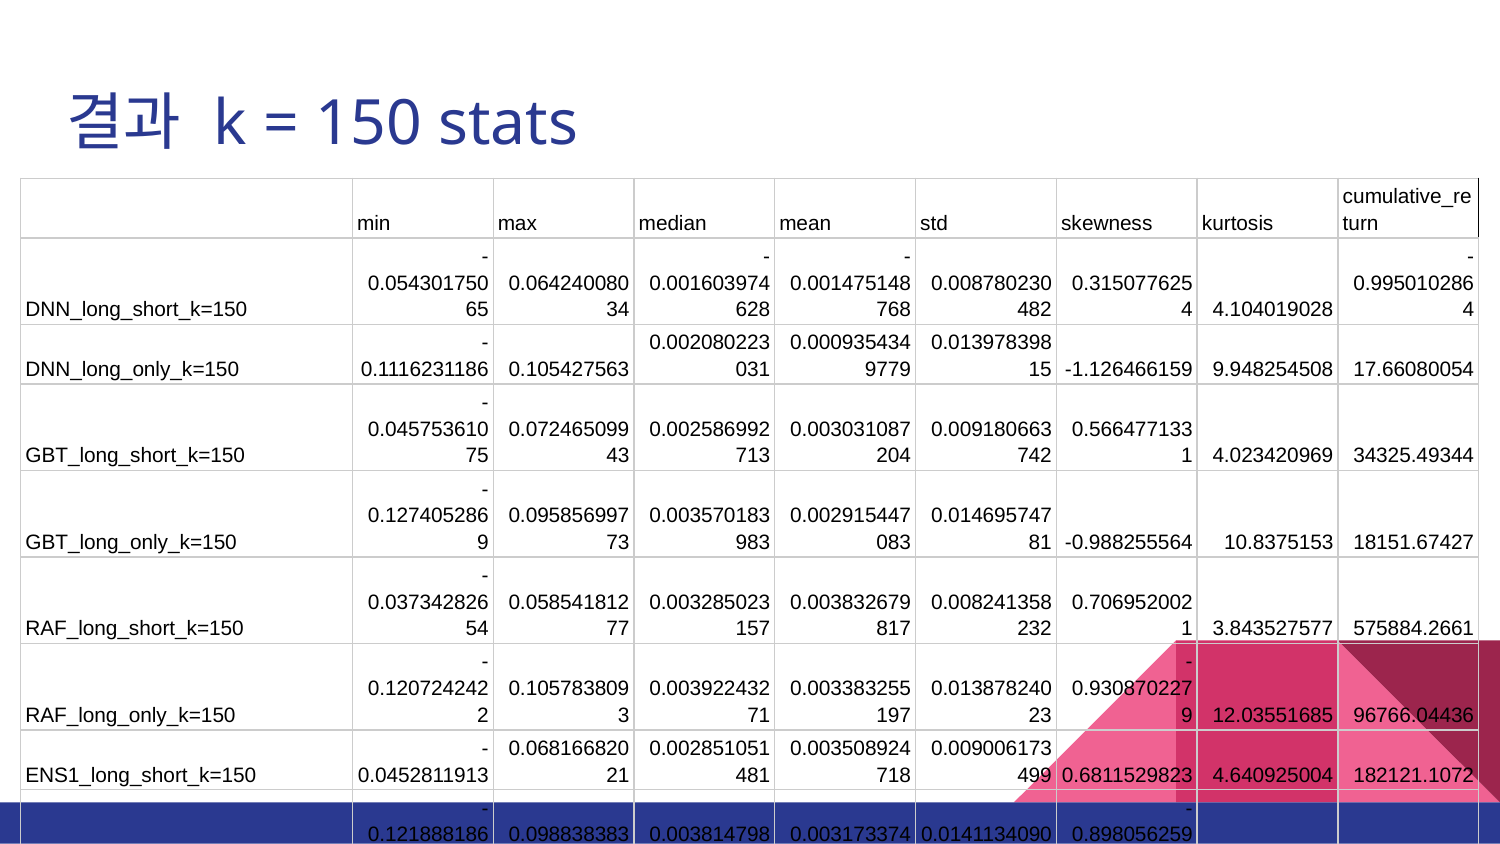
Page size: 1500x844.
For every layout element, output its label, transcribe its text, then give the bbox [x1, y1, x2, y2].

table_cell 0.5664771331 [1057, 385, 1196, 470]
table_cell GBT_long_short_k=150 [21, 385, 352, 470]
table_cell -0.03734282654 [353, 558, 493, 643]
table_cell 0.06816682021 [494, 731, 633, 789]
table_cell 0.07246509943 [494, 385, 633, 470]
table_cell 0.002080223031 [635, 325, 774, 383]
table_cell 0.3150776254 [1057, 239, 1196, 324]
table_cell ENS1_long_short_k=150 [21, 731, 352, 789]
table_cell 0.009006173499 [916, 731, 1056, 789]
table_cell 9.948254508 [1198, 325, 1337, 383]
table_cell 10.8375153 [1198, 471, 1337, 556]
table_cell 0.003814798007 [635, 790, 774, 844]
table_cell 0.003383255197 [775, 644, 915, 729]
table_cell DNN_long_only_k=150 [21, 325, 352, 383]
table_cell -0.05430175065 [353, 239, 493, 324]
table_cell -0.1218881863 [353, 790, 493, 844]
table_cell 182121.1072 [1339, 731, 1478, 789]
table_cell -0.9308702279 [1057, 644, 1196, 729]
table_cell 3.843527577 [1198, 558, 1337, 643]
table_cell 0.00392243271 [635, 644, 774, 729]
table_cell -0.988255564 [1057, 471, 1196, 556]
table_cell 4.023420969 [1198, 385, 1337, 470]
table_cell 0.003031087204 [775, 385, 915, 470]
table_cell 0.003508924718 [775, 731, 915, 789]
table_header max [494, 179, 633, 237]
table_cell 0.105427563 [494, 325, 633, 383]
table_cell 0.003832679817 [775, 558, 915, 643]
table_cell -0.8980562599 [1057, 790, 1196, 844]
table_cell -0.001603974628 [635, 239, 774, 324]
table_cell 0.0988383832 [494, 790, 633, 844]
table_cell 18151.67427 [1339, 471, 1478, 556]
table_cell 0.06424008034 [494, 239, 633, 324]
table_header min [353, 179, 493, 237]
table_cell GBT_long_only_k=150 [21, 471, 352, 556]
table_cell 0.01387824023 [916, 644, 1056, 729]
table_cell -0.0452811913 [353, 731, 493, 789]
table_header std [916, 179, 1056, 237]
table_cell 0.009180663742 [916, 385, 1056, 470]
table_cell 0.05854181277 [494, 558, 633, 643]
table_cell 4.640925004 [1198, 731, 1337, 789]
table_cell 0.002915447083 [775, 471, 915, 556]
table_cell 0.0009354349779 [775, 325, 915, 383]
table_cell -1.126466159 [1057, 325, 1196, 383]
table_cell 575884.2661 [1339, 558, 1478, 643]
table_cell DNN_long_short_k=150 [21, 239, 352, 324]
table_cell -0.9950102864 [1339, 239, 1478, 324]
table_cell 0.09585699773 [494, 471, 633, 556]
table_cell 12.03551685 [1198, 644, 1337, 729]
table_cell 0.003285023157 [635, 558, 774, 643]
table_cell -0.1274052869 [353, 471, 493, 556]
table_header mean [775, 179, 915, 237]
table_cell 17.66080054 [1339, 325, 1478, 383]
table_cell 0.003173374693 [775, 790, 915, 844]
table_header median [635, 179, 774, 237]
table_cell 96766.04436 [1339, 644, 1478, 729]
table_cell -0.001475148768 [775, 239, 915, 324]
table_cell -0.04575361075 [353, 385, 493, 470]
title 결과 k = 150 stats [51, 67, 1449, 167]
table_cell 0.01397839815 [916, 325, 1056, 383]
table_header [21, 179, 352, 237]
table_cell 0.003570183983 [635, 471, 774, 556]
table_cell RAF_long_short_k=150 [21, 558, 352, 643]
table_cell 0.6811529823 [1057, 731, 1196, 789]
table_header skewness [1057, 179, 1196, 237]
table_cell 0.008780230482 [916, 239, 1056, 324]
table_cell 0.01411340907 [916, 790, 1056, 844]
table_cell 0.7069520021 [1057, 558, 1196, 643]
table_cell 0.01469574781 [916, 471, 1056, 556]
table_cell RAF_long_only_k=150 [21, 644, 352, 729]
table_cell -0.1207242422 [353, 644, 493, 729]
table_cell 4.104019028 [1198, 239, 1337, 324]
table_cell 34325.49344 [1339, 385, 1478, 470]
table_cell 0.1057838093 [494, 644, 633, 729]
table_cell ENS1_long_only_k=150 [21, 790, 352, 844]
table_cell 11.52071206 [1198, 790, 1337, 844]
table_cell 0.002851051481 [635, 731, 774, 789]
table_header cumulative_return [1339, 179, 1478, 237]
table_header kurtosis [1198, 179, 1337, 237]
table_cell -0.1116231186 [353, 325, 493, 383]
table_cell 0.002586992713 [635, 385, 774, 470]
table_cell 46001.37207 [1339, 790, 1478, 844]
table_cell 0.008241358232 [916, 558, 1056, 643]
